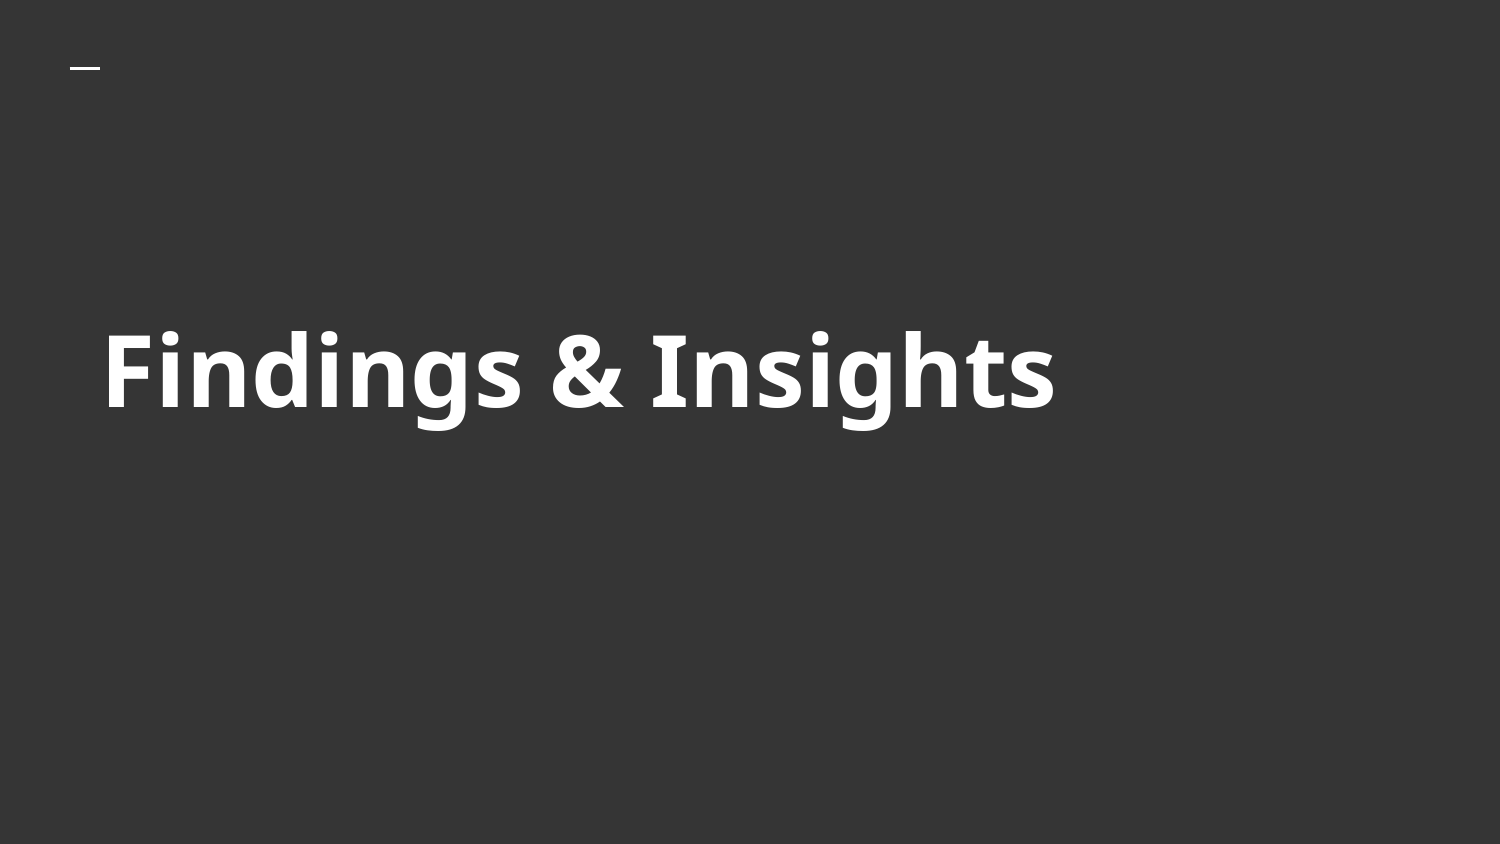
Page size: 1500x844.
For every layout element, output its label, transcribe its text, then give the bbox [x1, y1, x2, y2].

title Findings & Insights [59, 293, 1269, 528]
